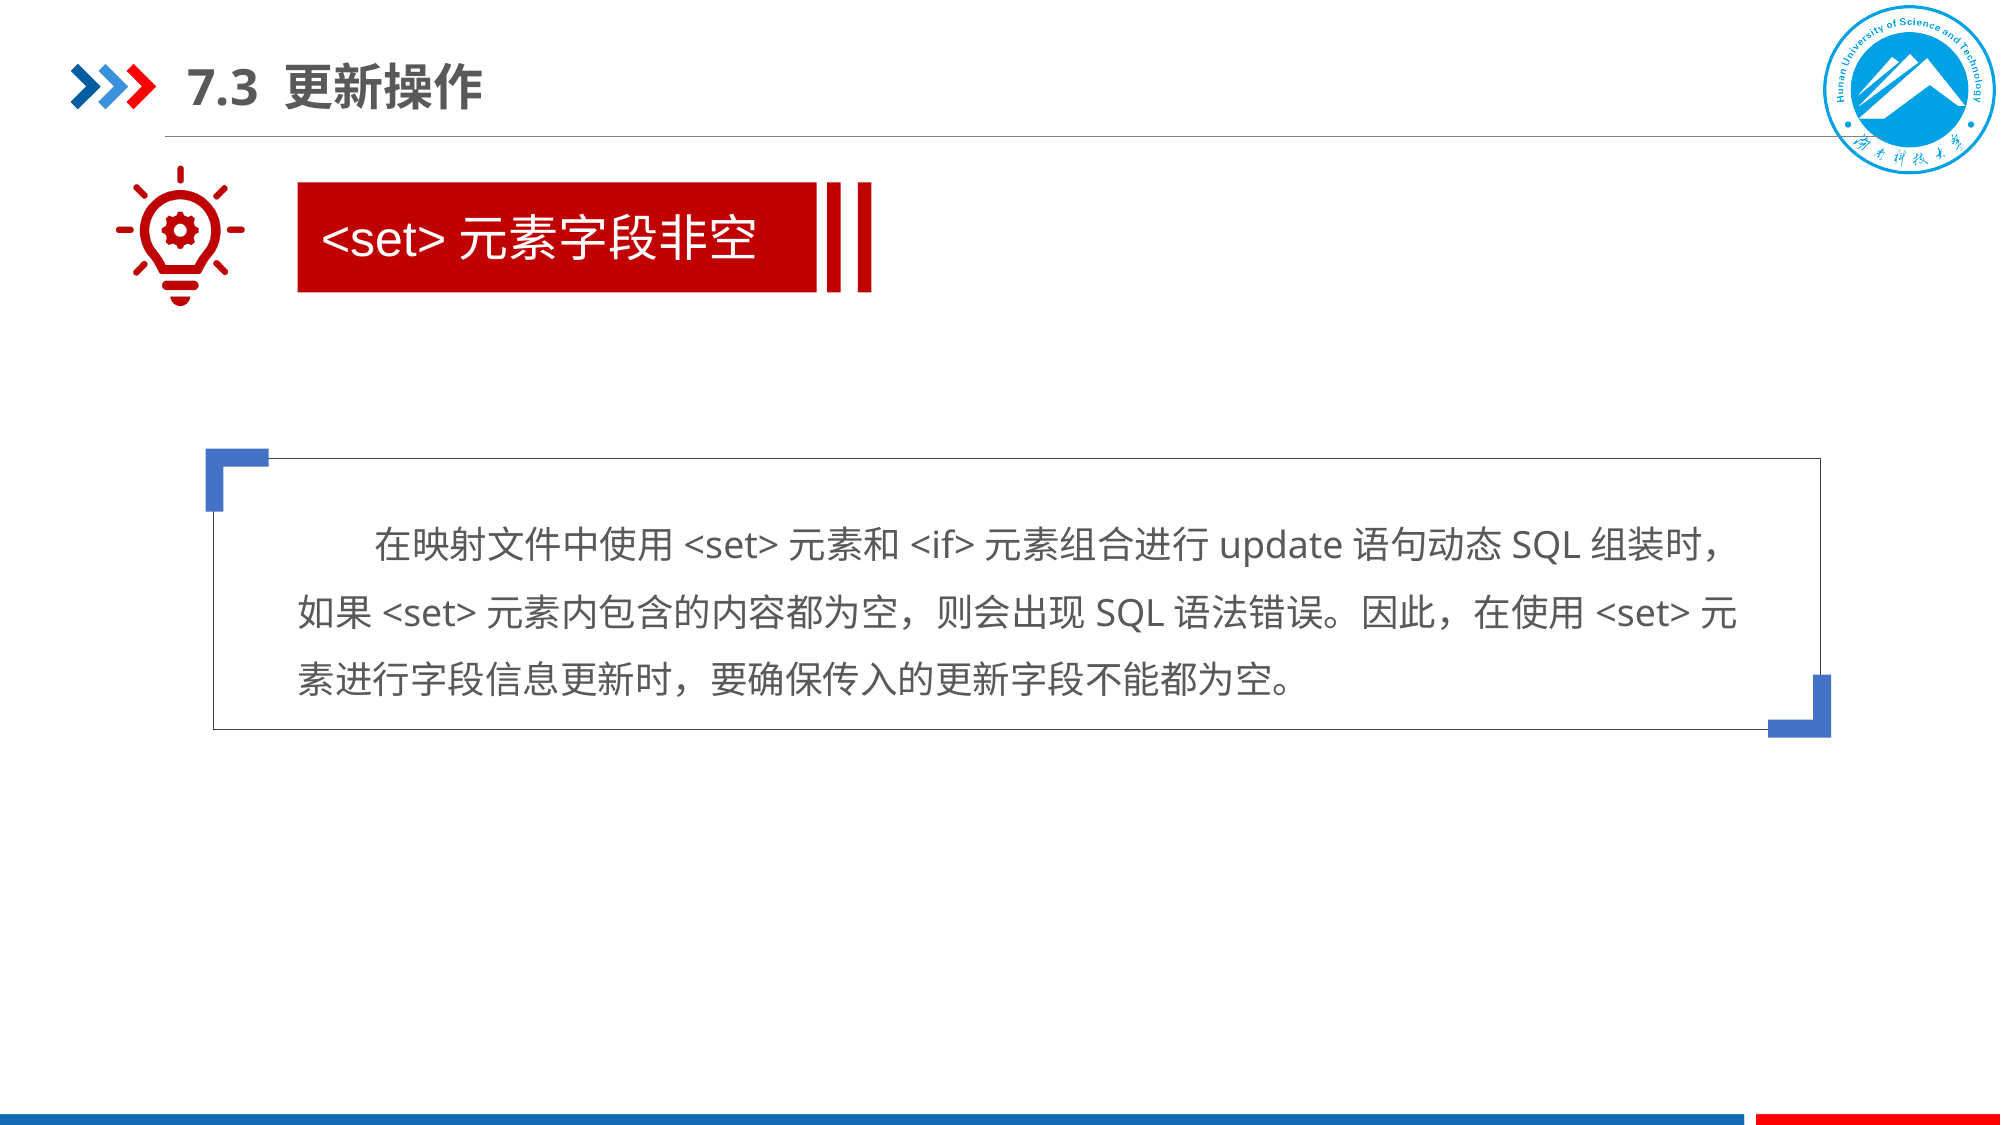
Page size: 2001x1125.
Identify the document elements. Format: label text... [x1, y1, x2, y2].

text_box [213, 457, 1821, 731]
text_box 7.3 更新操作 [187, 43, 512, 127]
picture [104, 159, 259, 315]
text_box [296, 181, 818, 293]
text_box [826, 181, 842, 293]
text_box [1767, 673, 1832, 739]
picture [1870, 56, 1917, 97]
picture [1921, 105, 1996, 175]
picture [1823, 104, 1836, 136]
picture [1867, 59, 1897, 87]
text_box [857, 181, 873, 293]
picture [1861, 60, 1963, 118]
text_box <set>元素字段非空 [306, 198, 808, 274]
text_box [204, 448, 270, 513]
picture [1924, 5, 1996, 75]
picture [1827, 9, 1992, 170]
picture [1823, 137, 1898, 175]
picture [1823, 5, 1895, 76]
